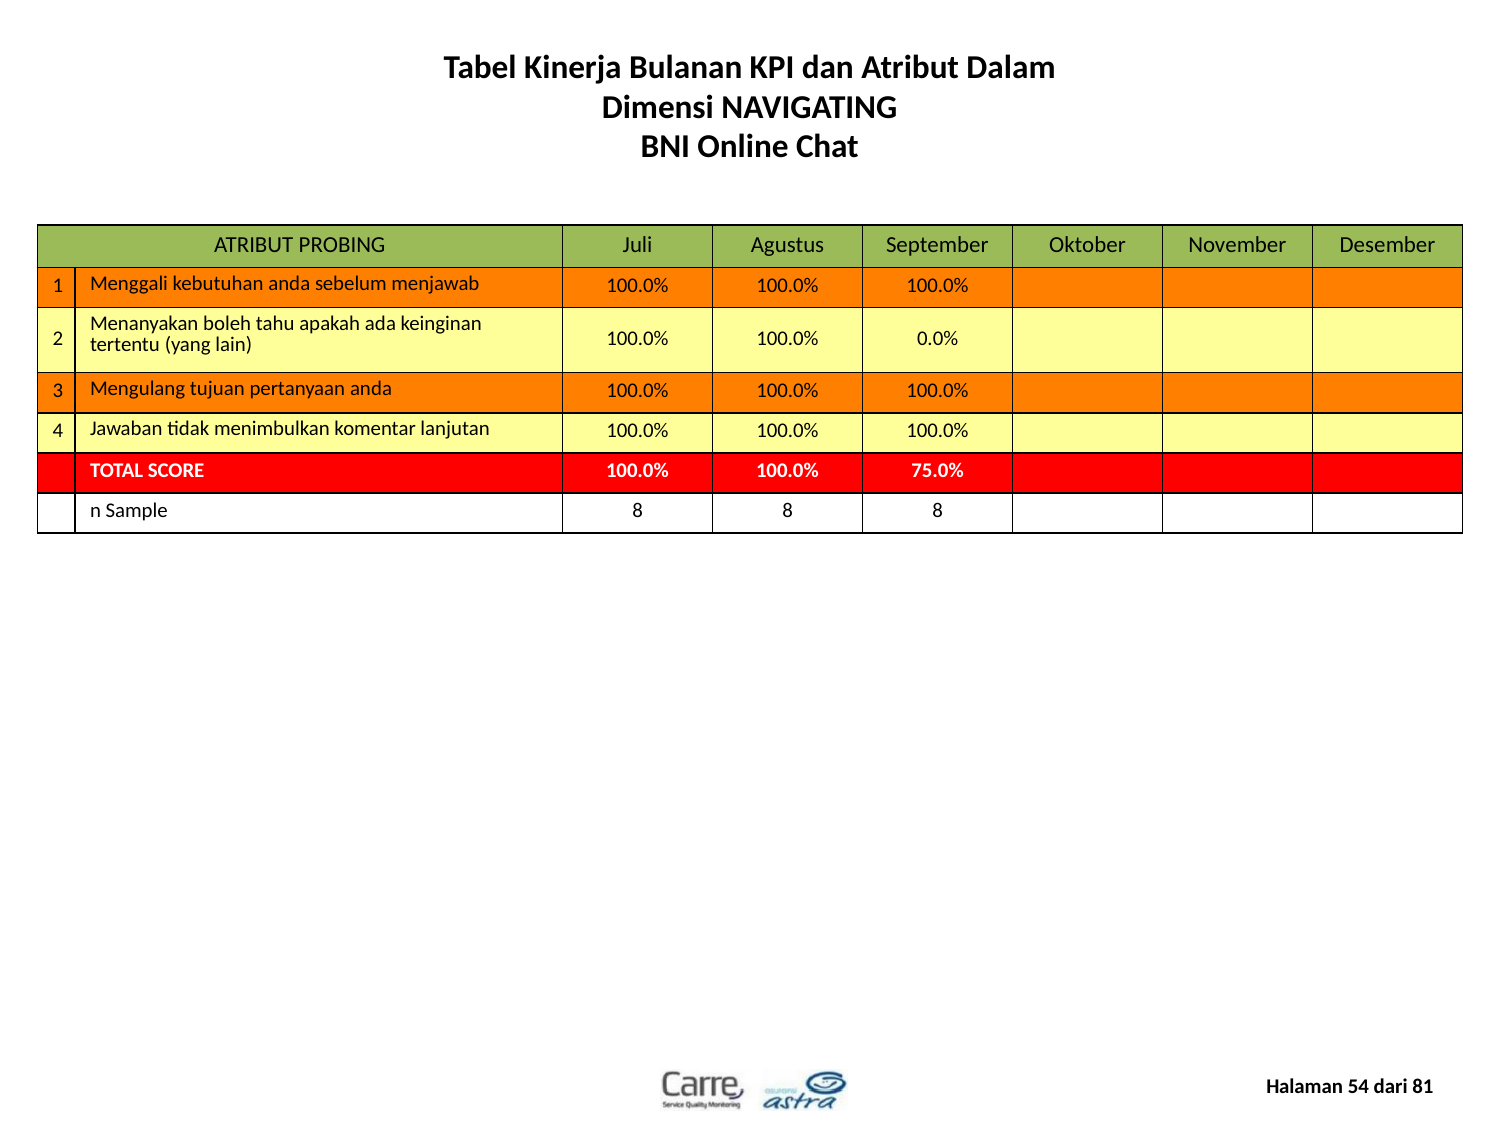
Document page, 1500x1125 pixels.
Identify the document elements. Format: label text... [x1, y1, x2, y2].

table_cell 8 [863, 494, 1012, 532]
table_cell 75.0% [863, 454, 1012, 492]
table_cell 0.0% [863, 308, 1012, 372]
table_cell [38, 494, 74, 532]
table_cell 100.0% [713, 268, 862, 307]
table_cell [1163, 414, 1312, 452]
table_cell [1313, 454, 1462, 492]
table_cell 8 [713, 494, 862, 532]
table_header Desember [1313, 226, 1462, 267]
table_cell 100.0% [563, 308, 712, 372]
table_cell [1313, 414, 1462, 452]
table_cell [1013, 454, 1162, 492]
table_cell 100.0% [563, 414, 712, 452]
table_cell [1313, 373, 1462, 412]
table_cell [1313, 308, 1462, 372]
table_cell 100.0% [563, 454, 712, 492]
table_cell [1013, 308, 1162, 372]
table_cell 100.0% [563, 373, 712, 412]
table_cell 8 [563, 494, 712, 532]
table_cell TOTAL SCORE [76, 454, 562, 492]
table_cell 1 [38, 268, 74, 307]
table_cell [1163, 268, 1312, 307]
table_cell Mengulang tujuan pertanyaan anda [76, 373, 562, 412]
table_cell 100.0% [713, 414, 862, 452]
table_cell [1013, 494, 1162, 532]
table_cell 4 [38, 414, 74, 452]
table_cell 100.0% [713, 454, 862, 492]
table_cell 100.0% [713, 308, 862, 372]
table_cell n Sample [76, 494, 562, 532]
table_cell [1163, 494, 1312, 532]
table_header Juli [563, 226, 712, 267]
table_cell [1013, 414, 1162, 452]
table_cell [1163, 373, 1312, 412]
table_cell [38, 454, 74, 492]
table_cell [1313, 268, 1462, 307]
table_cell [1163, 454, 1312, 492]
table_cell [1163, 308, 1312, 372]
table_header September [863, 226, 1012, 267]
picture [659, 1064, 848, 1118]
table_cell 3 [38, 373, 74, 412]
table_cell [1013, 268, 1162, 307]
table_cell 100.0% [863, 414, 1012, 452]
table_header Agustus [713, 226, 862, 267]
table_cell Menanyakan boleh tahu apakah ada keinginan tertentu (yang lain) [76, 308, 562, 372]
table_cell 100.0% [713, 373, 862, 412]
table_header November [1163, 226, 1312, 267]
table_cell 100.0% [863, 268, 1012, 307]
table_cell Menggali kebutuhan anda sebelum menjawab [76, 268, 562, 307]
table_cell 100.0% [863, 373, 1012, 412]
table_header Oktober [1013, 226, 1162, 267]
table_cell 2 [38, 308, 74, 372]
table_cell 100.0% [563, 268, 712, 307]
table_cell Jawaban tidak menimbulkan komentar lanjutan [76, 414, 562, 452]
table_header ATRIBUT PROBING [38, 226, 562, 267]
table_cell [1313, 494, 1462, 532]
text_box Halaman 54 dari 81 [1251, 1065, 1449, 1105]
text_box Tabel Kinerja Bulanan KPI dan Atribut Dalam Dimensi NAVIGATING BNI Online Chat [428, 37, 1072, 172]
table_cell [1013, 373, 1162, 412]
